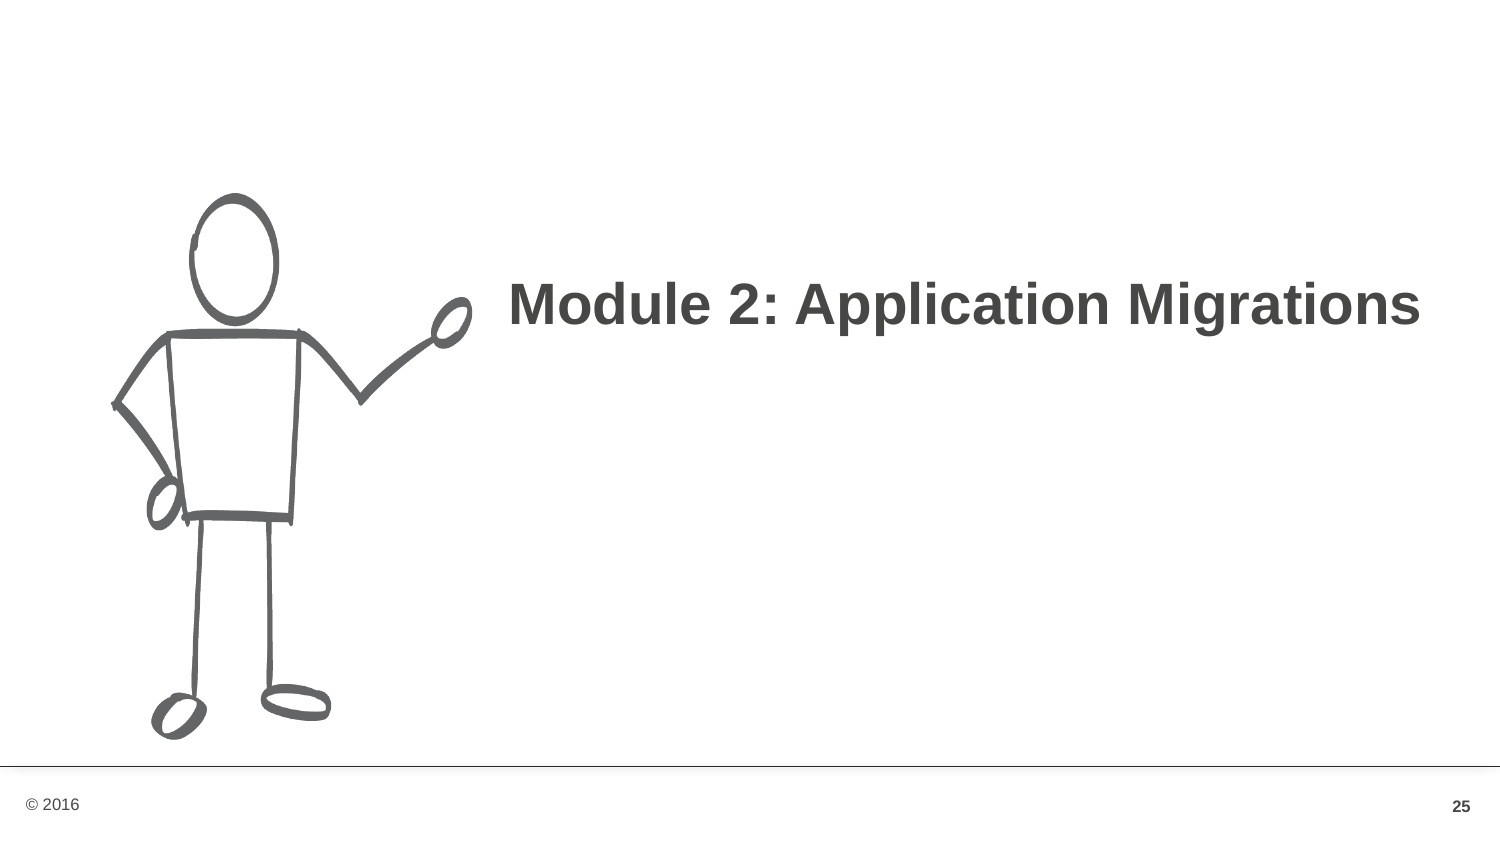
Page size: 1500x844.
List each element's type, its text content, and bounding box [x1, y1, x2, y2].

title Module 2: Application Migrations [493, 219, 1500, 383]
picture [108, 192, 473, 742]
